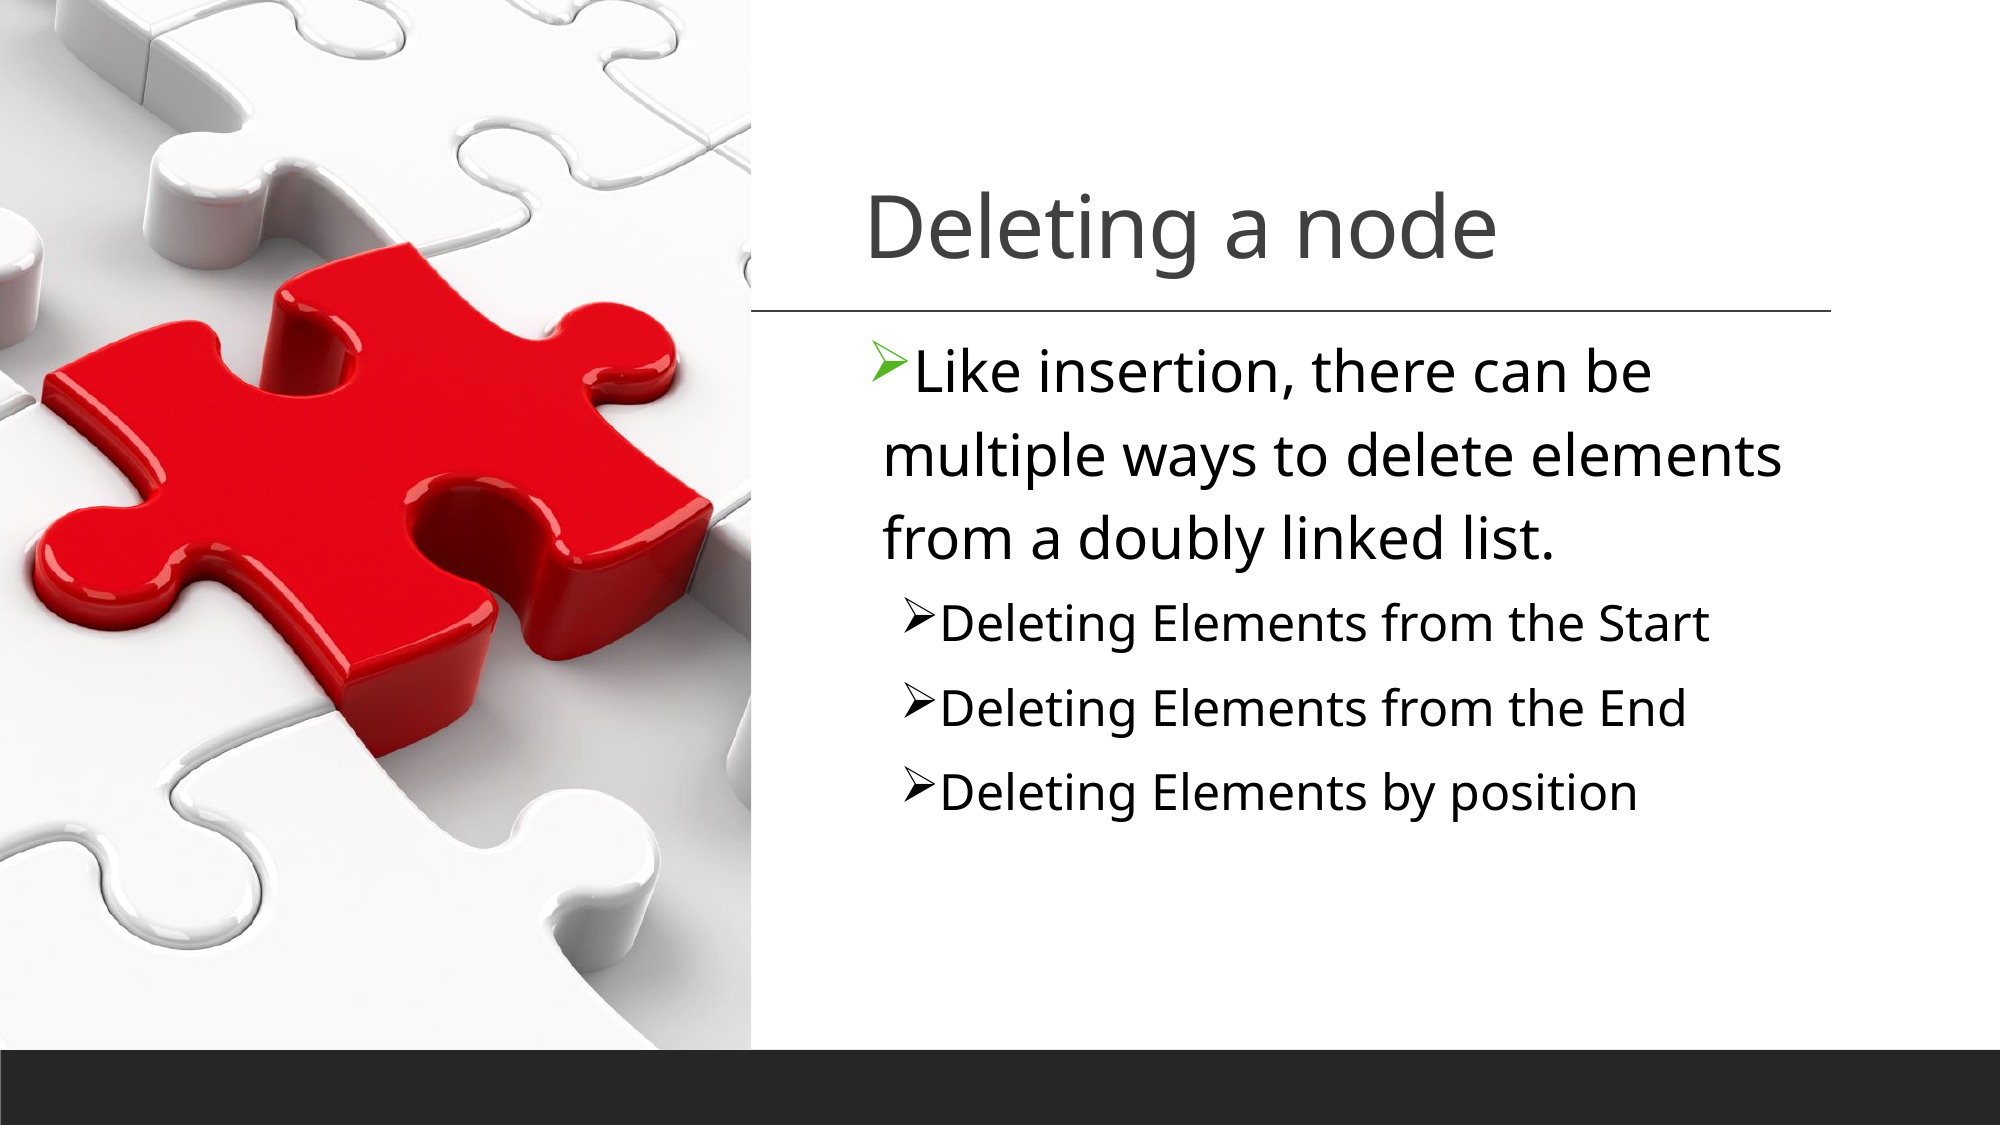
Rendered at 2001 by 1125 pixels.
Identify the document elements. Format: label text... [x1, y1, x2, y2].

title Deleting a node [848, 47, 1830, 285]
list Like insertion, there can be multiple ways to delete elements from a doubly linked list. Deleting Elements from the Start Deleting Elements from the End Deleting Elements by position [867, 312, 1849, 1050]
picture [0, 0, 752, 1051]
